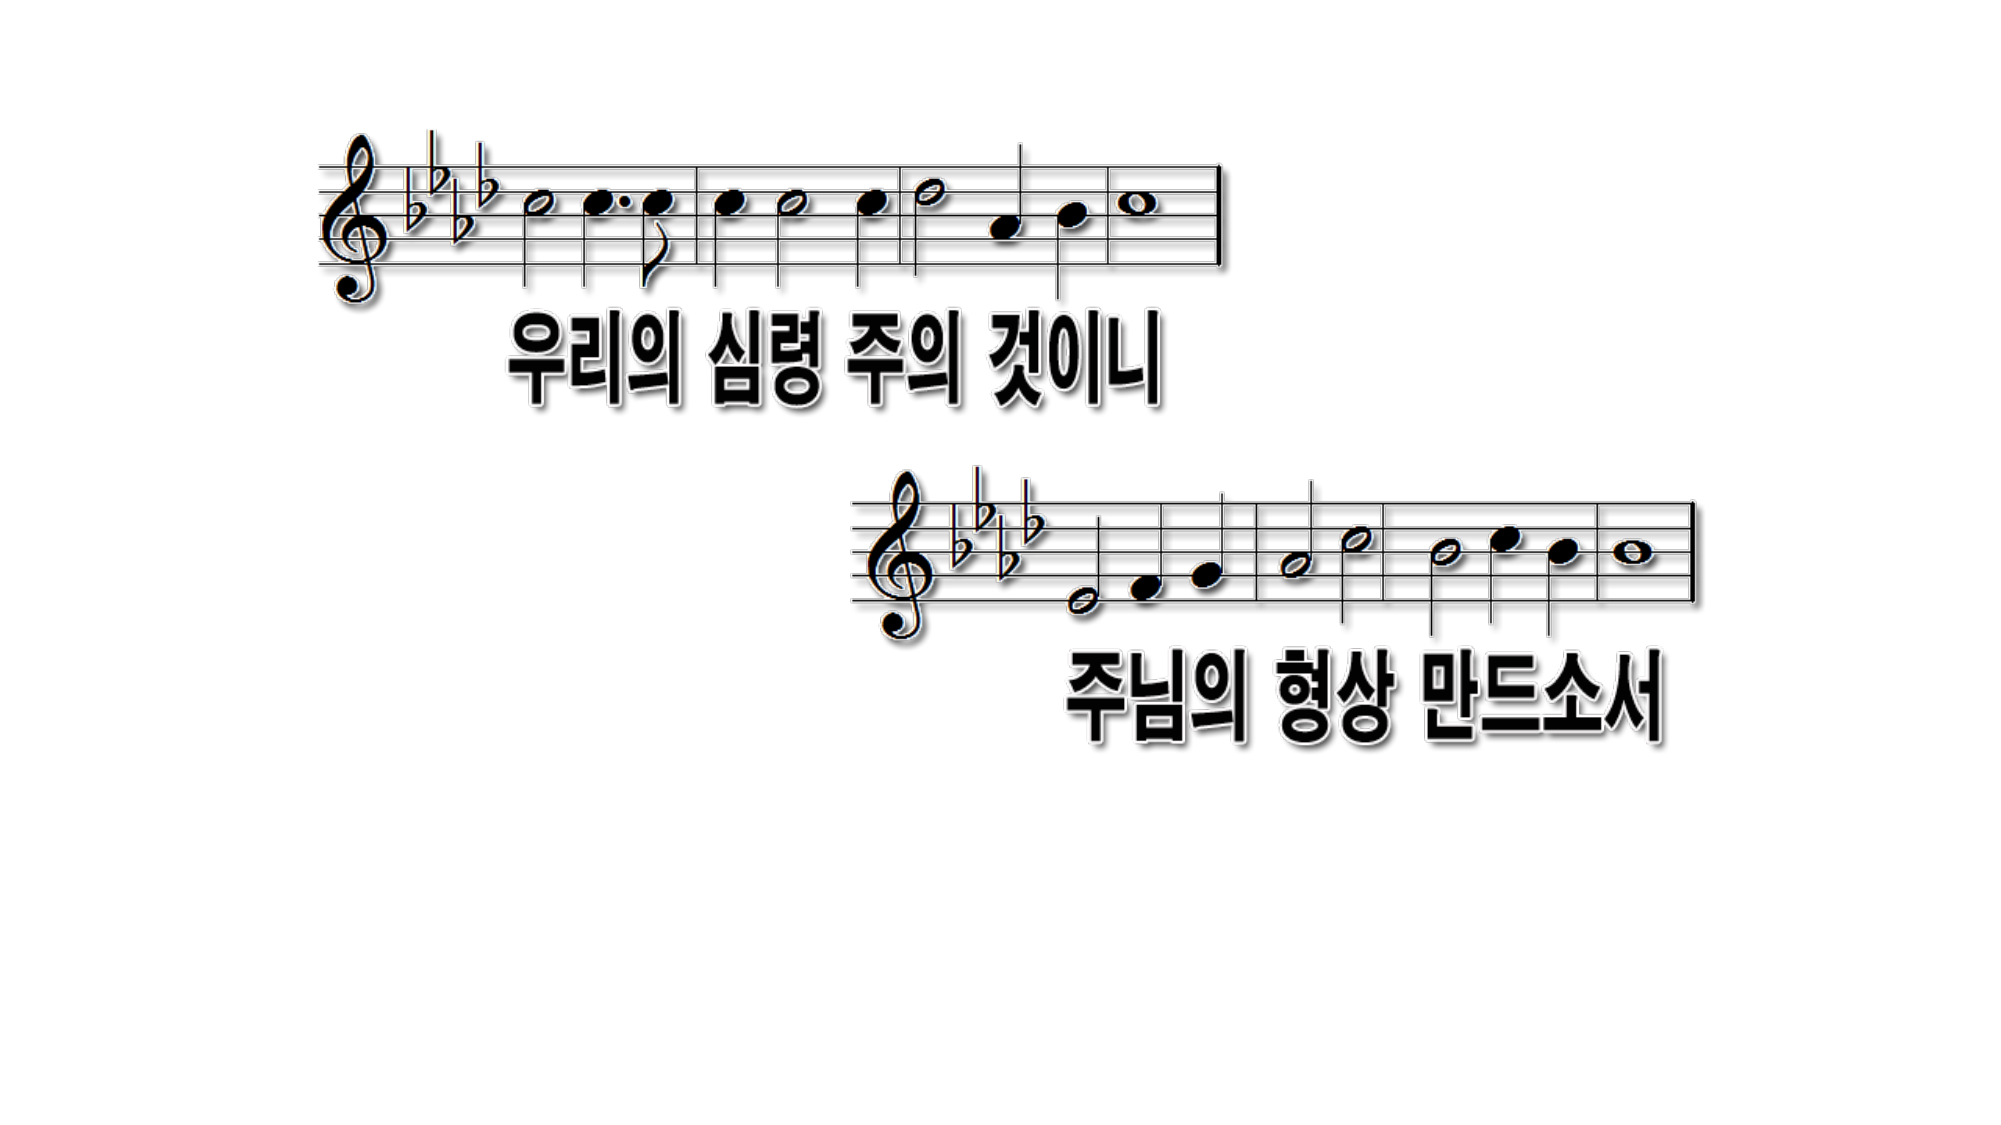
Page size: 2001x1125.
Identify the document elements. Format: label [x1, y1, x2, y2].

picture [249, 0, 1750, 835]
